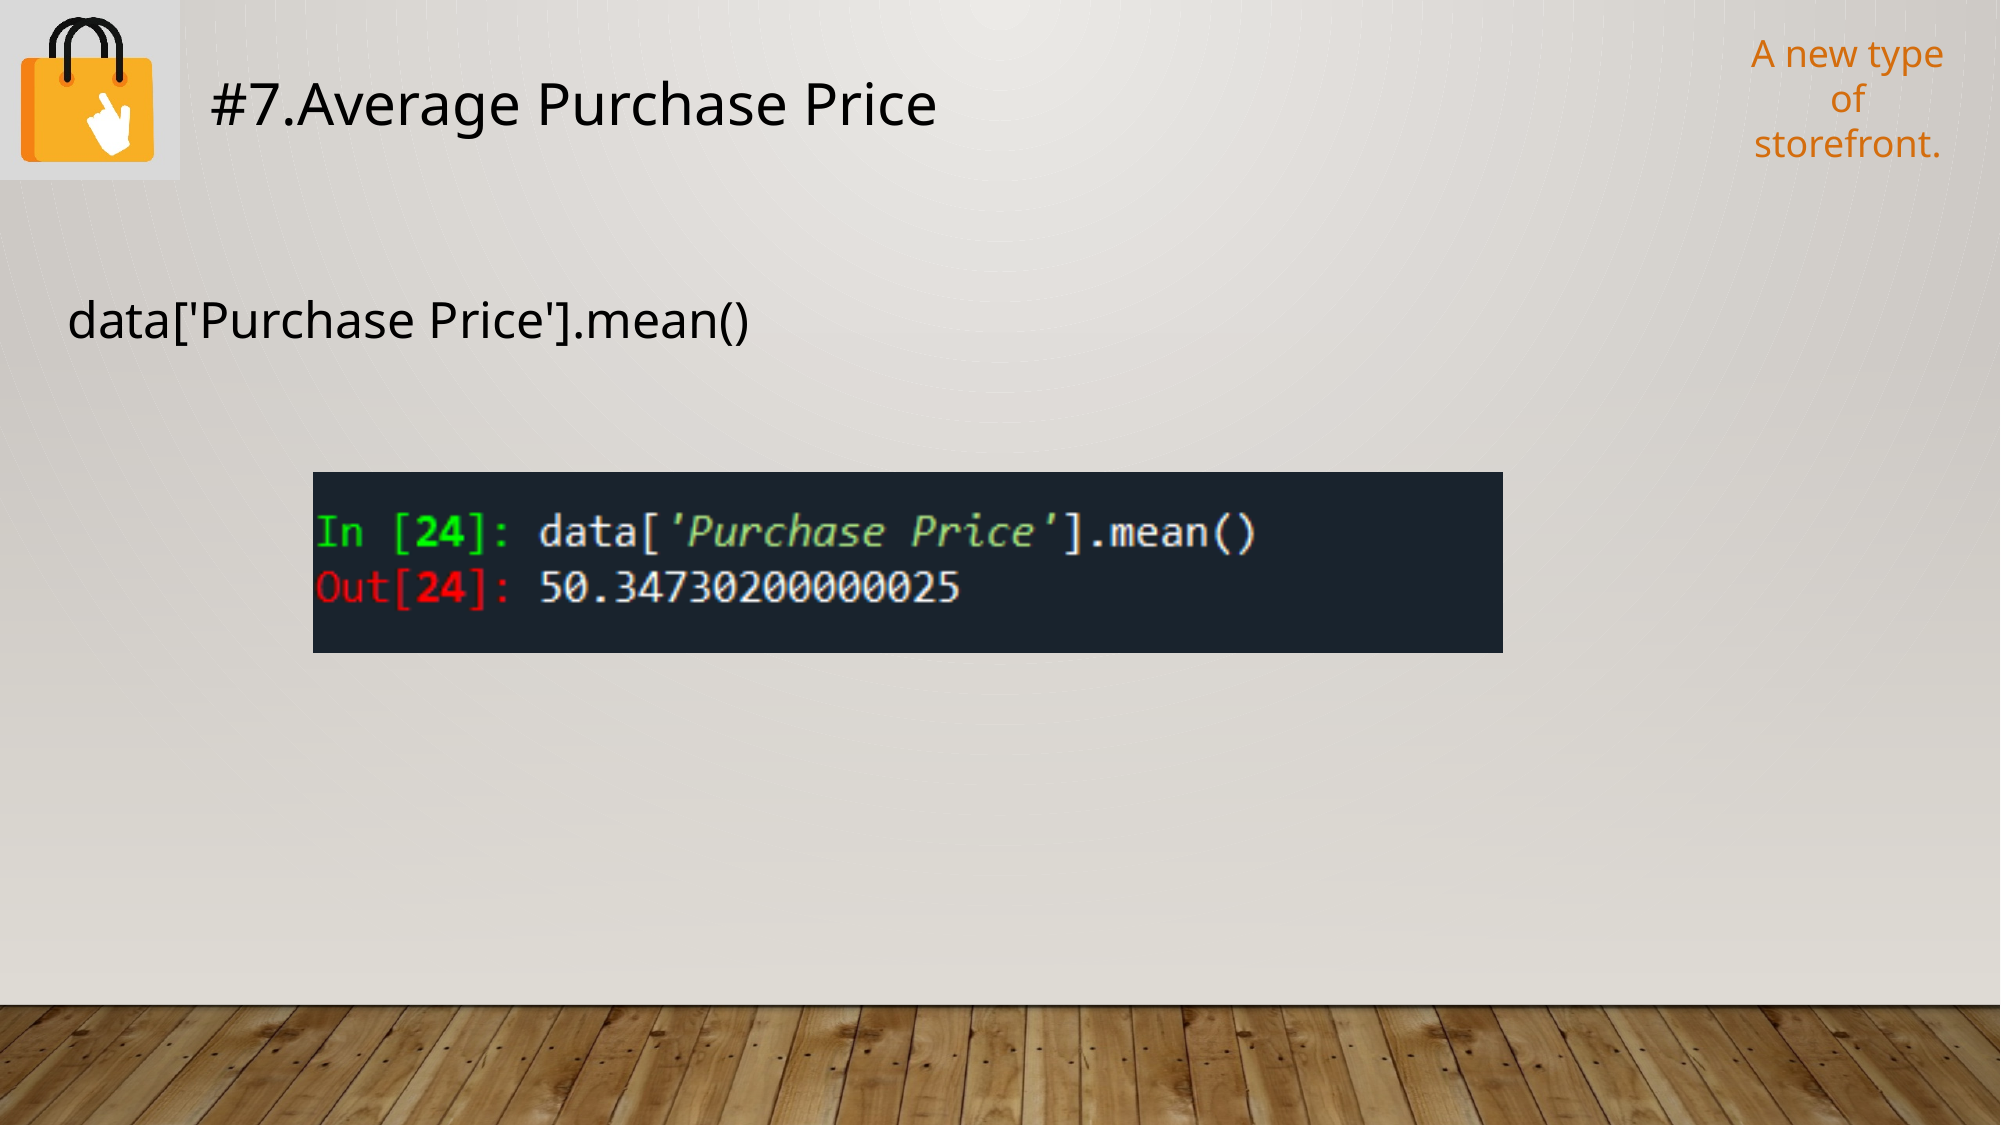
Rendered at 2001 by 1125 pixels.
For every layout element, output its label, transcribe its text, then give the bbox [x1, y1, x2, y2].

picture [0, 0, 180, 180]
text_box #7.Average Purchase Price [195, 59, 1292, 145]
picture [313, 472, 1504, 653]
text_box A new type of storefront. [1722, 22, 1974, 173]
picture [0, 1005, 2000, 1125]
text_box data['Purchase Price'].mean() [52, 280, 1054, 356]
